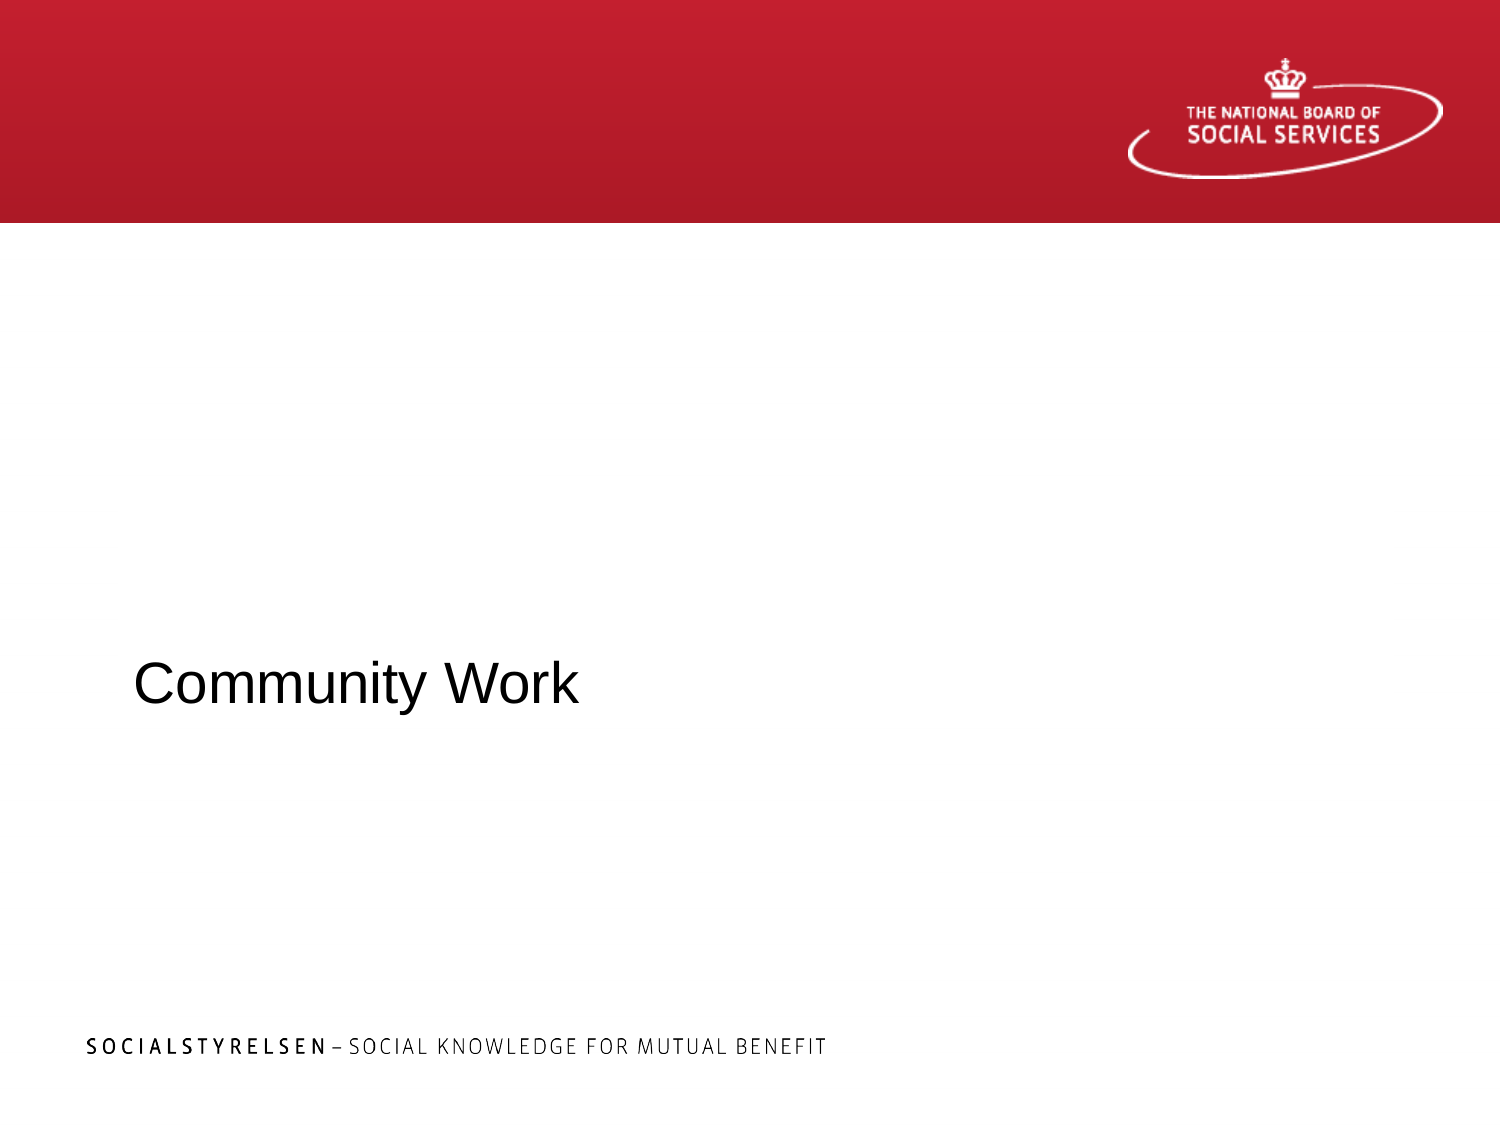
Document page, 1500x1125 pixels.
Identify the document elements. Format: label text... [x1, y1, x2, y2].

picture [1128, 58, 1443, 179]
picture [0, 223, 1500, 1125]
list Community Work [118, 476, 1394, 724]
